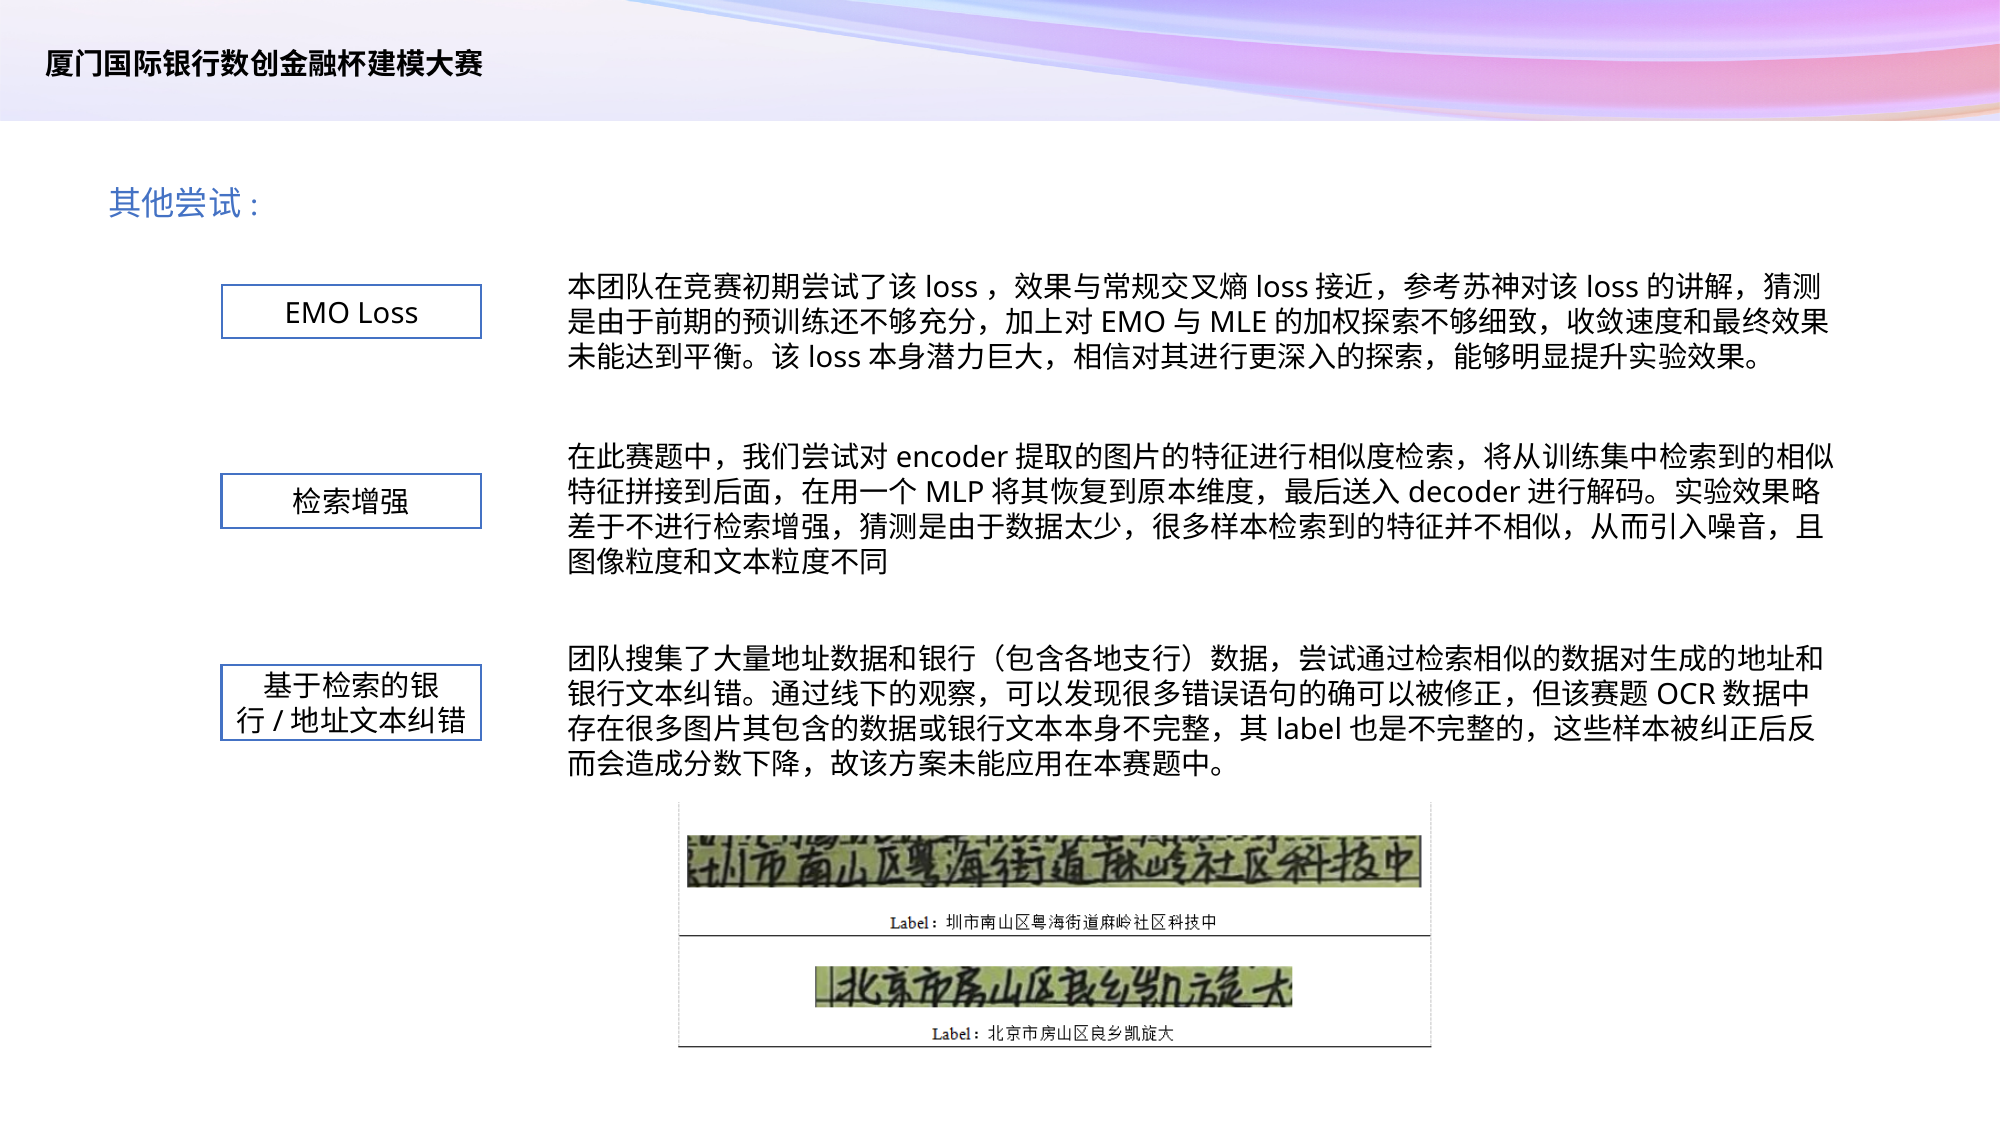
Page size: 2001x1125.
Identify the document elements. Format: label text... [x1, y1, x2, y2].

text_box 在此赛题中，我们尝试对encoder提取的图片的特征进行相似度检索，将从训练集中检索到的相似特征拼接到后面，在用一个MLP将其恢复到原本维度，最后送入decoder进行解码。实验效果略差于不进行检索增强，猜测是由于数据太少，很多样本检索到的特征并不相似，从而引入噪音，且图像粒度和文本粒度不同 [552, 430, 1852, 586]
text_box 检索增强 [220, 473, 482, 529]
text_box 厦门国际银行数创金融杯建模大赛 [30, 38, 519, 88]
text_box 基于检索的银行/地址文本纠错 [220, 664, 482, 741]
text_box EMO Loss [221, 284, 482, 339]
text_box 团队搜集了大量地址数据和银行（包含各地支行）数据，尝试通过检索相似的数据对生成的地址和银行文本纠错。通过线下的观察，可以发现很多错误语句的确可以被修正，但该赛题OCR数据中存在很多图片其包含的数据或银行文本本身不完整，其label也是不完整的，这些样本被纠正后反而会造成分数下降，故该方案未能应用在本赛题中。 [552, 632, 1852, 788]
picture [0, 0, 2000, 121]
picture [674, 802, 1437, 1054]
text_box 本团队在竞赛初期尝试了该loss，效果与常规交叉熵loss接近，参考苏神对该loss的讲解，猜测是由于前期的预训练还不够充分，加上对EMO与MLE的加权探索不够细致，收敛速度和最终效果未能达到平衡。该loss本身潜力巨大，相信对其进行更深入的探索，能够明显提升实验效果。 [552, 261, 1852, 381]
text_box 其他尝试: [93, 174, 350, 230]
